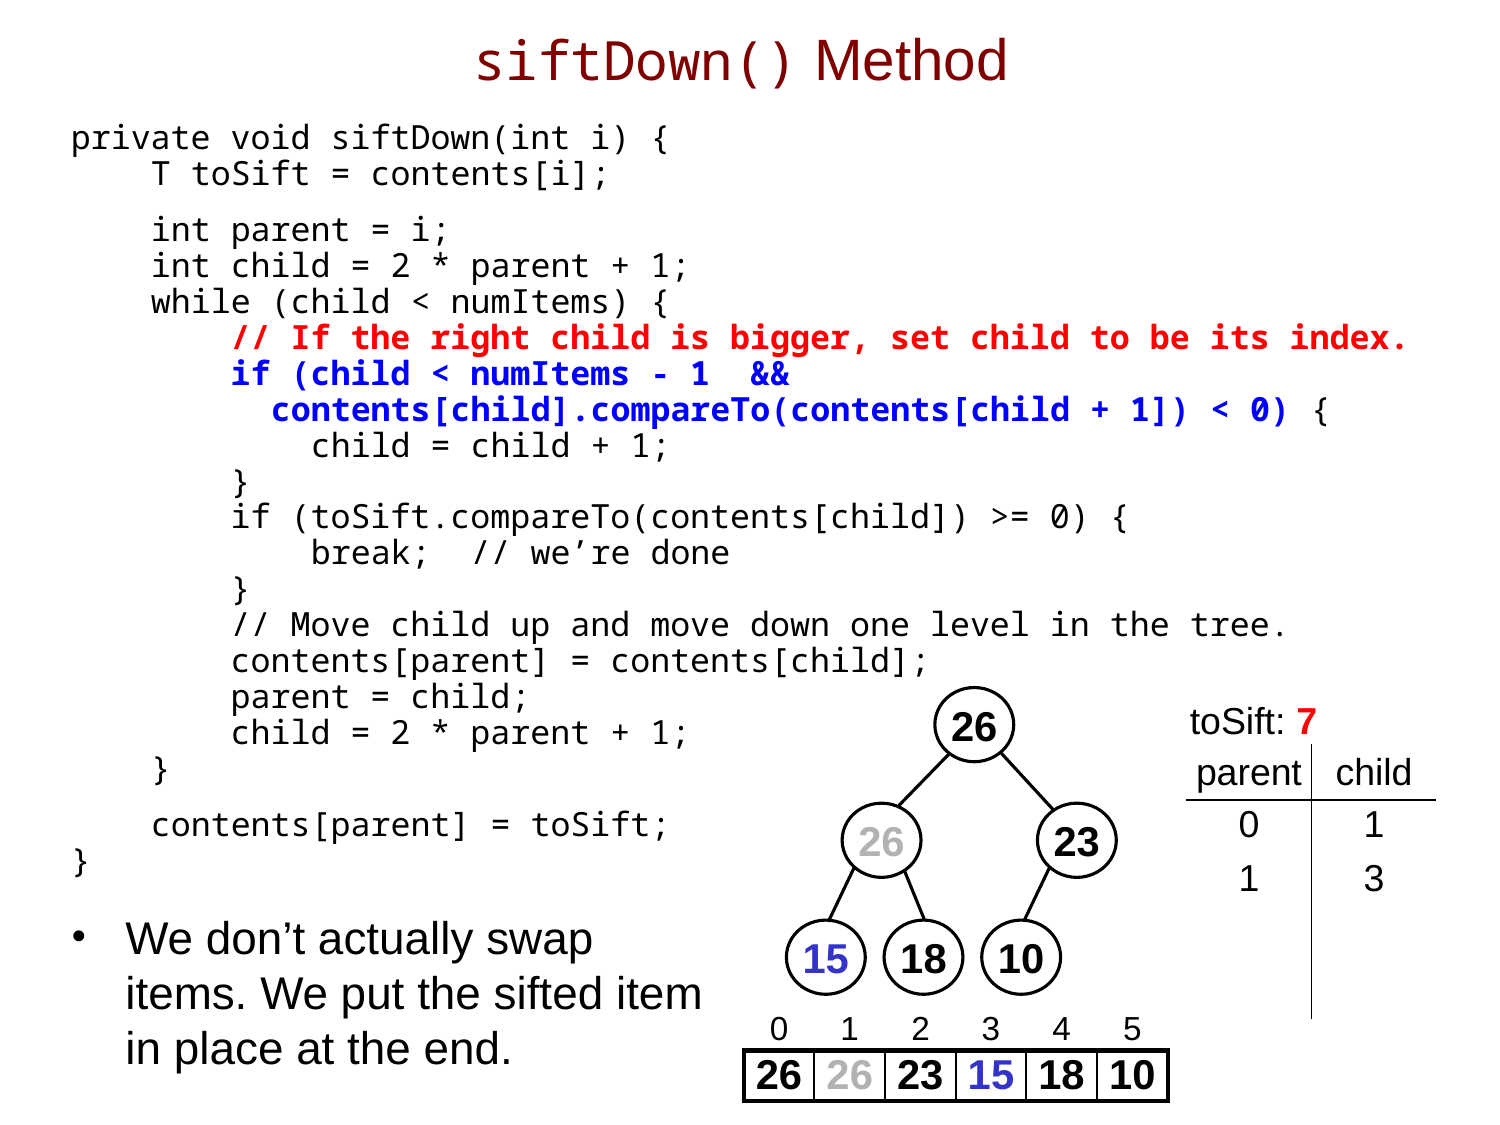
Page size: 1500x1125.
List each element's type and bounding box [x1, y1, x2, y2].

table_header [1312, 744, 1436, 799]
table_cell [886, 1053, 955, 1099]
table_cell [1027, 1053, 1096, 1099]
table_cell [815, 1053, 884, 1099]
text_box [1175, 689, 1332, 750]
table_cell [957, 1053, 1025, 1099]
title [96, 0, 1386, 113]
list [55, 113, 1500, 1035]
table_cell [746, 1053, 813, 1099]
table_header [744, 1008, 1168, 1048]
table_header [1186, 744, 1311, 799]
table_cell [1186, 801, 1311, 1019]
table_cell [1312, 801, 1436, 1019]
text_box [786, 687, 1117, 995]
table_cell [1098, 1053, 1166, 1099]
